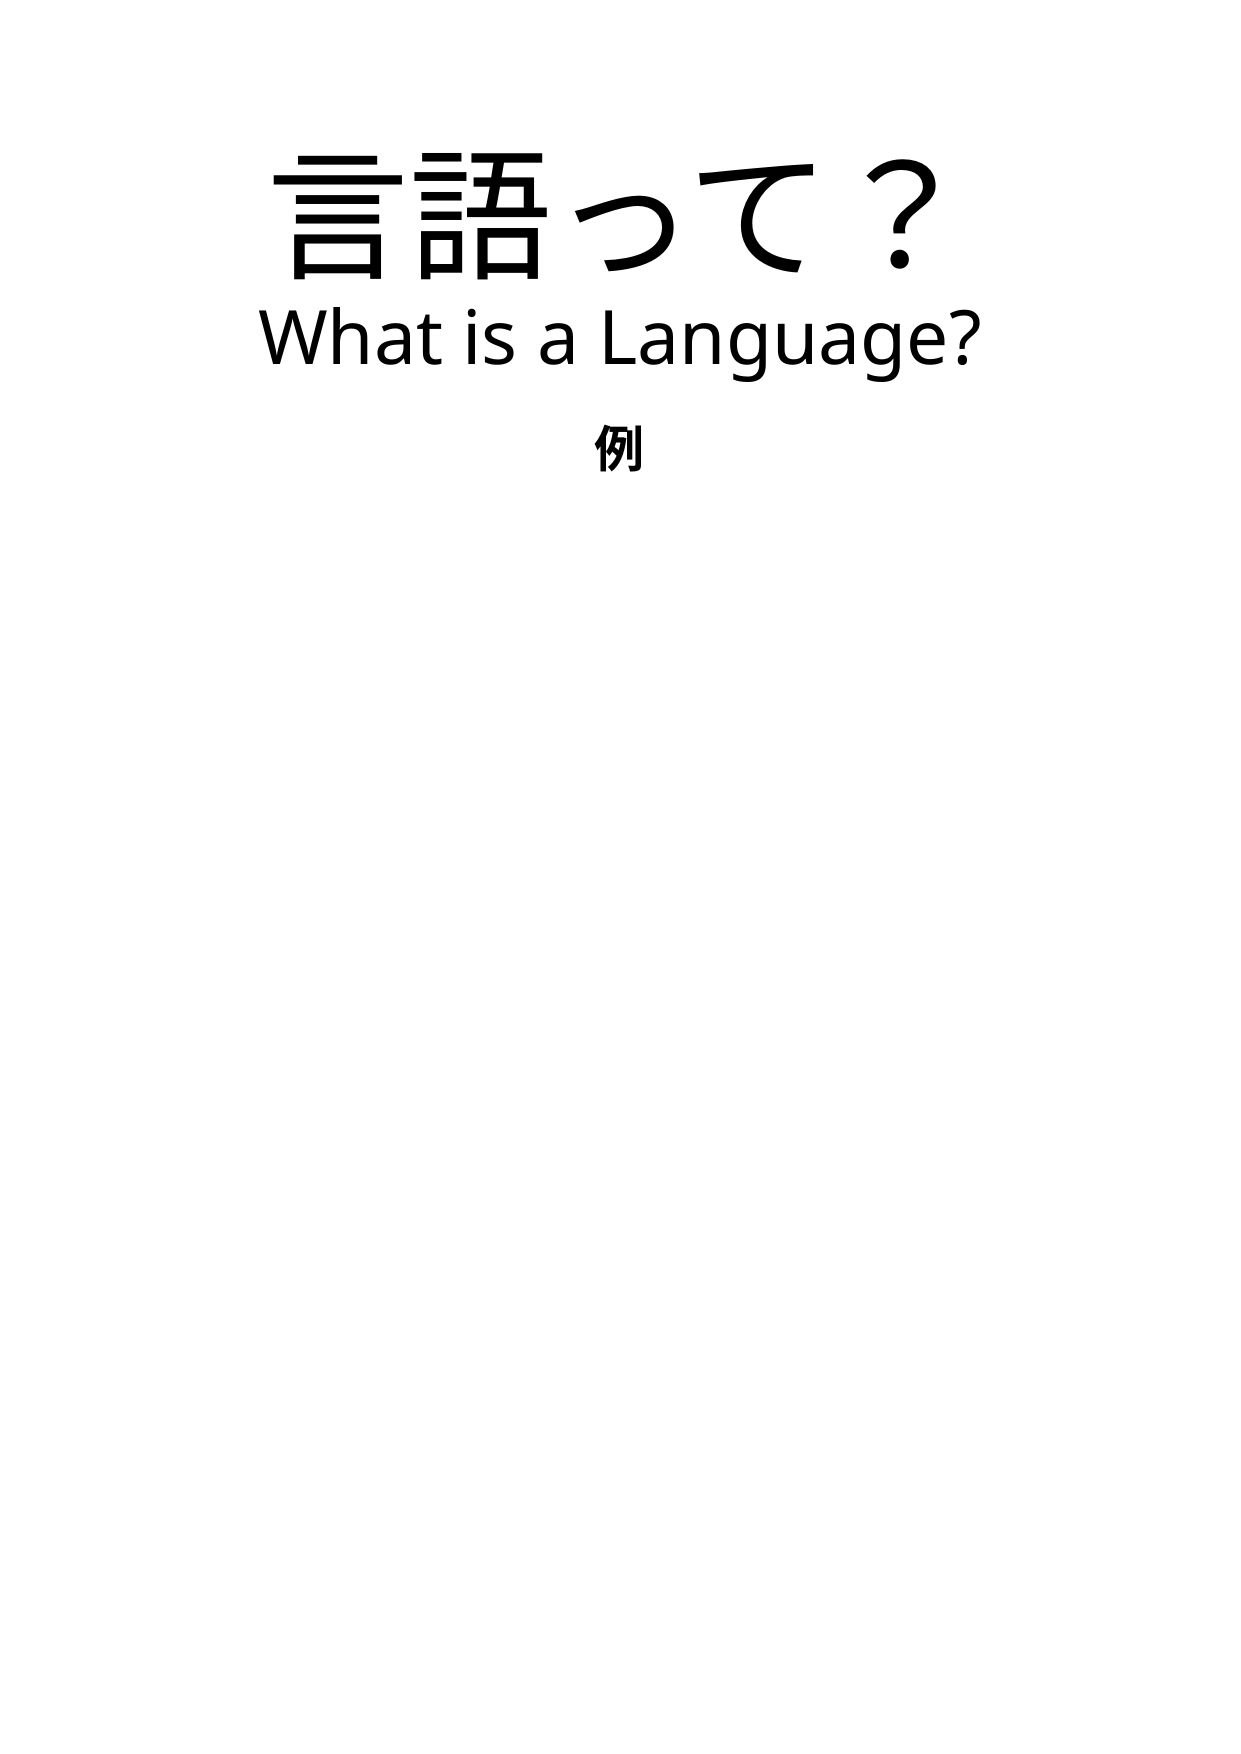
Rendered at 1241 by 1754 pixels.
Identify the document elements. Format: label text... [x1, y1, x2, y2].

list 例 [85, 416, 1155, 1696]
title 言語って？ What is a Language? [85, 93, 1155, 416]
